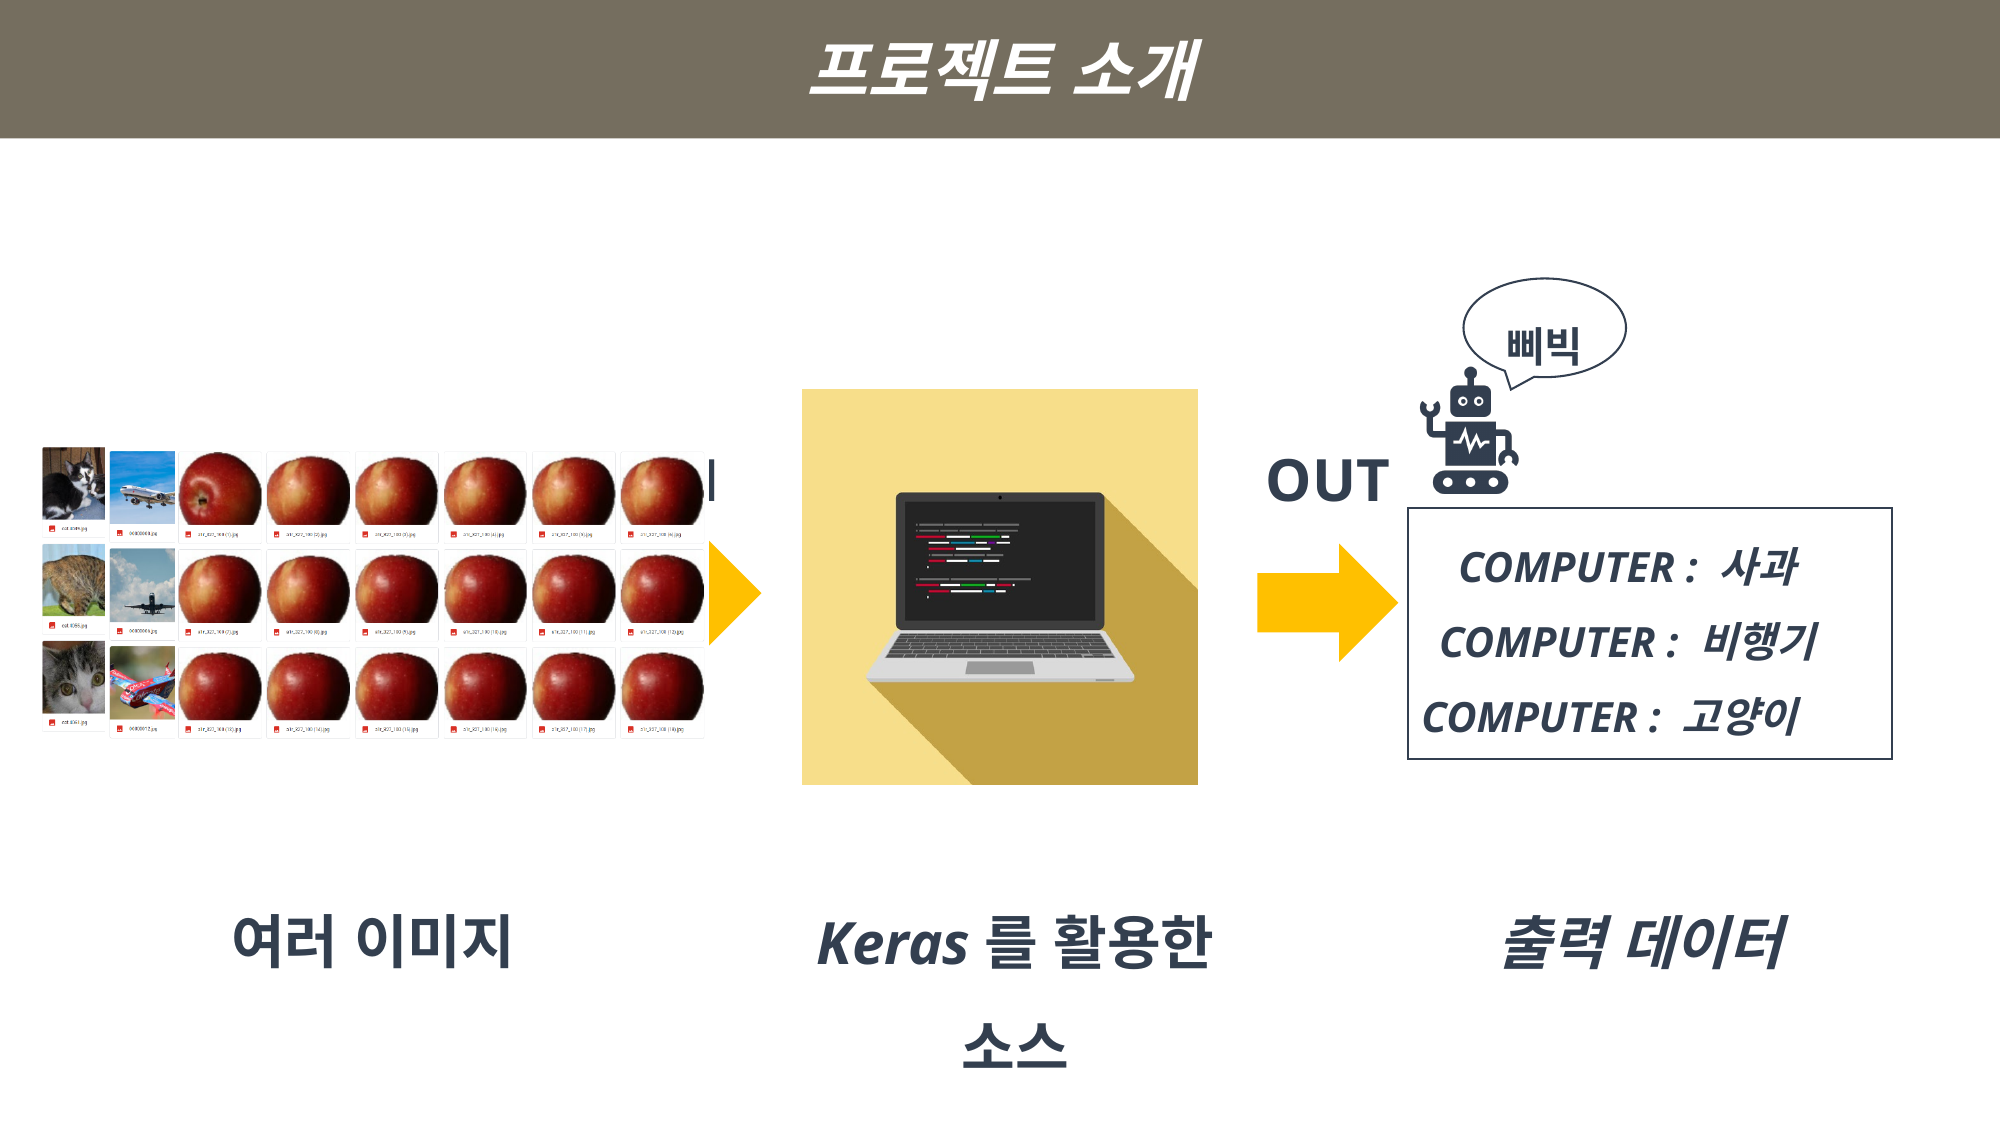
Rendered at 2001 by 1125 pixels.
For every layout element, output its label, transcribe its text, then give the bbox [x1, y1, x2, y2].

text_box COMPUTER : 사과 COMPUTER : 비행기 COMPUTER : 고양이 [1385, 521, 1869, 801]
picture [802, 389, 1198, 785]
picture [1395, 357, 1546, 508]
text_box Keras를 활용한 소스 [773, 863, 1258, 1089]
text_box [1256, 541, 1400, 665]
text_box IN [547, 400, 802, 521]
text_box OUT [1198, 400, 1407, 521]
text_box 프로젝트 소개 [0, 0, 2000, 139]
text_box 여러 이미지 [130, 863, 615, 983]
text_box [1407, 507, 1893, 760]
text_box 출력 데이터 [1397, 863, 1882, 984]
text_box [1407, 278, 1683, 378]
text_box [36, 443, 709, 743]
text_box [709, 539, 763, 648]
